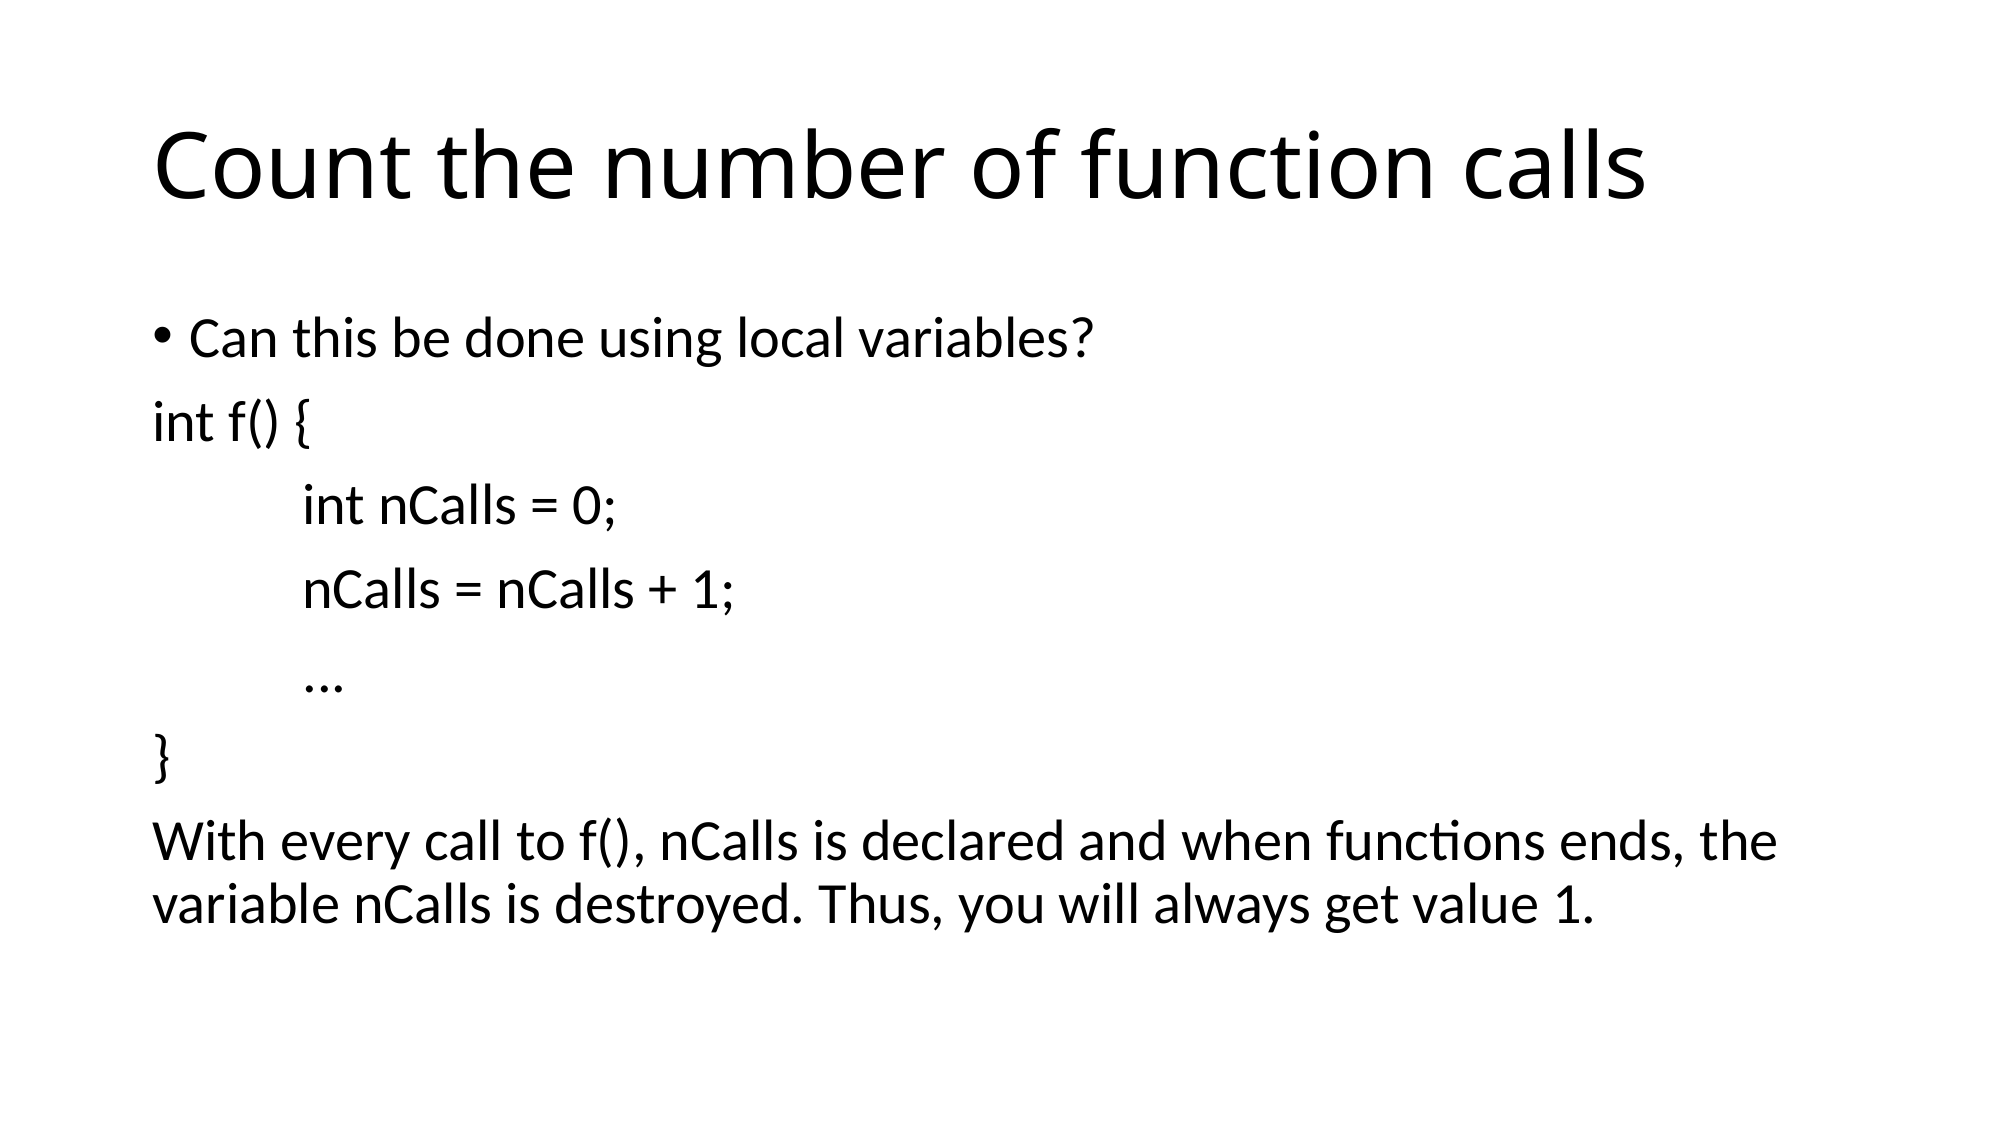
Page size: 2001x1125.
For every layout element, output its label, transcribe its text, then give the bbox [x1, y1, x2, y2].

title Count the number of function calls [137, 59, 1863, 278]
list Can this be done using local variables? int f() { int nCalls = 0; nCalls = nCalls + 1; ... } With every call to f(), nCalls is declared and when functions ends, the variable nCalls is destroyed. Thus, you will always get value 1. [137, 299, 1863, 1014]
